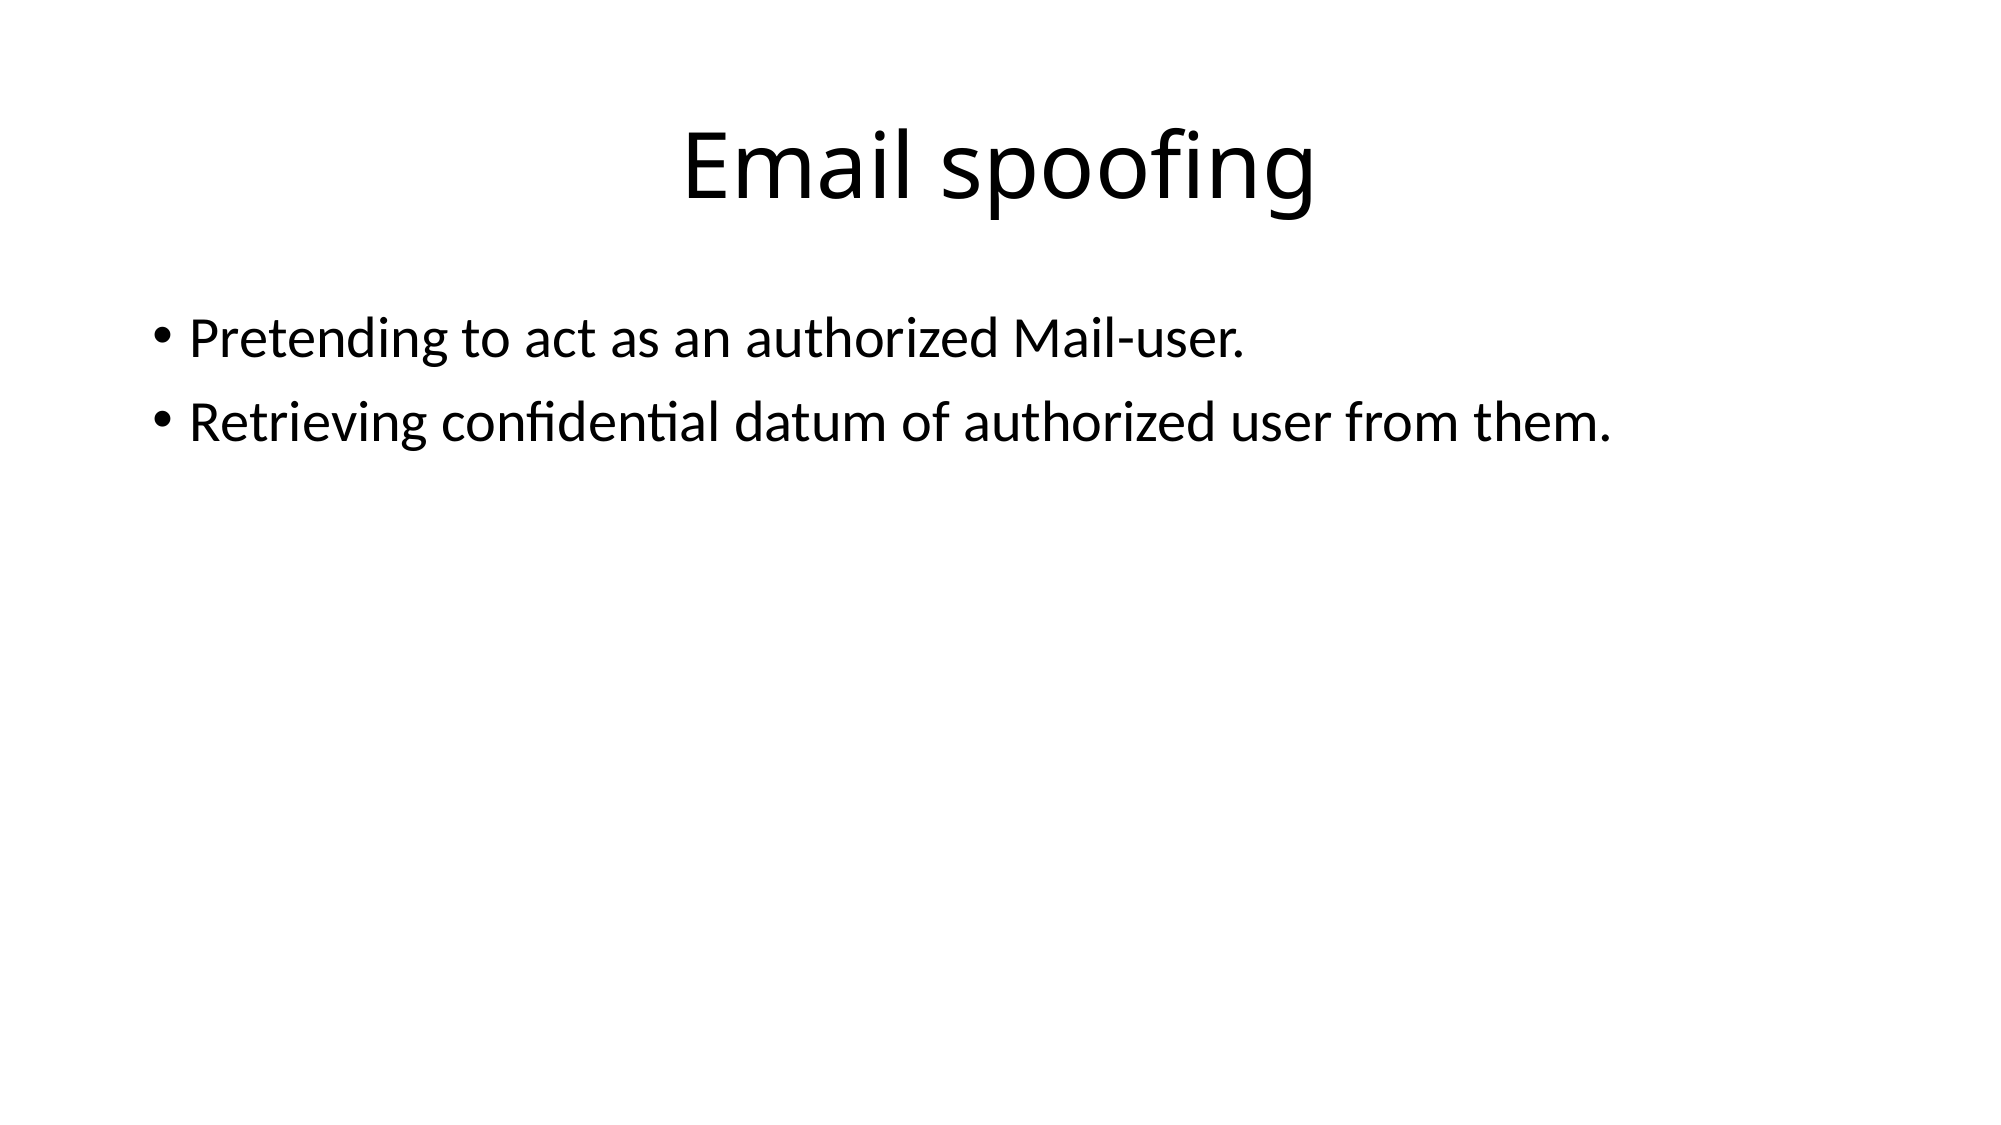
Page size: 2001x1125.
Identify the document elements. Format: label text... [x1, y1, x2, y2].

title Email spoofing [137, 59, 1863, 278]
list Pretending to act as an authorized Mail-user. Retrieving confidential datum of authorized user from them. [137, 299, 1863, 1014]
